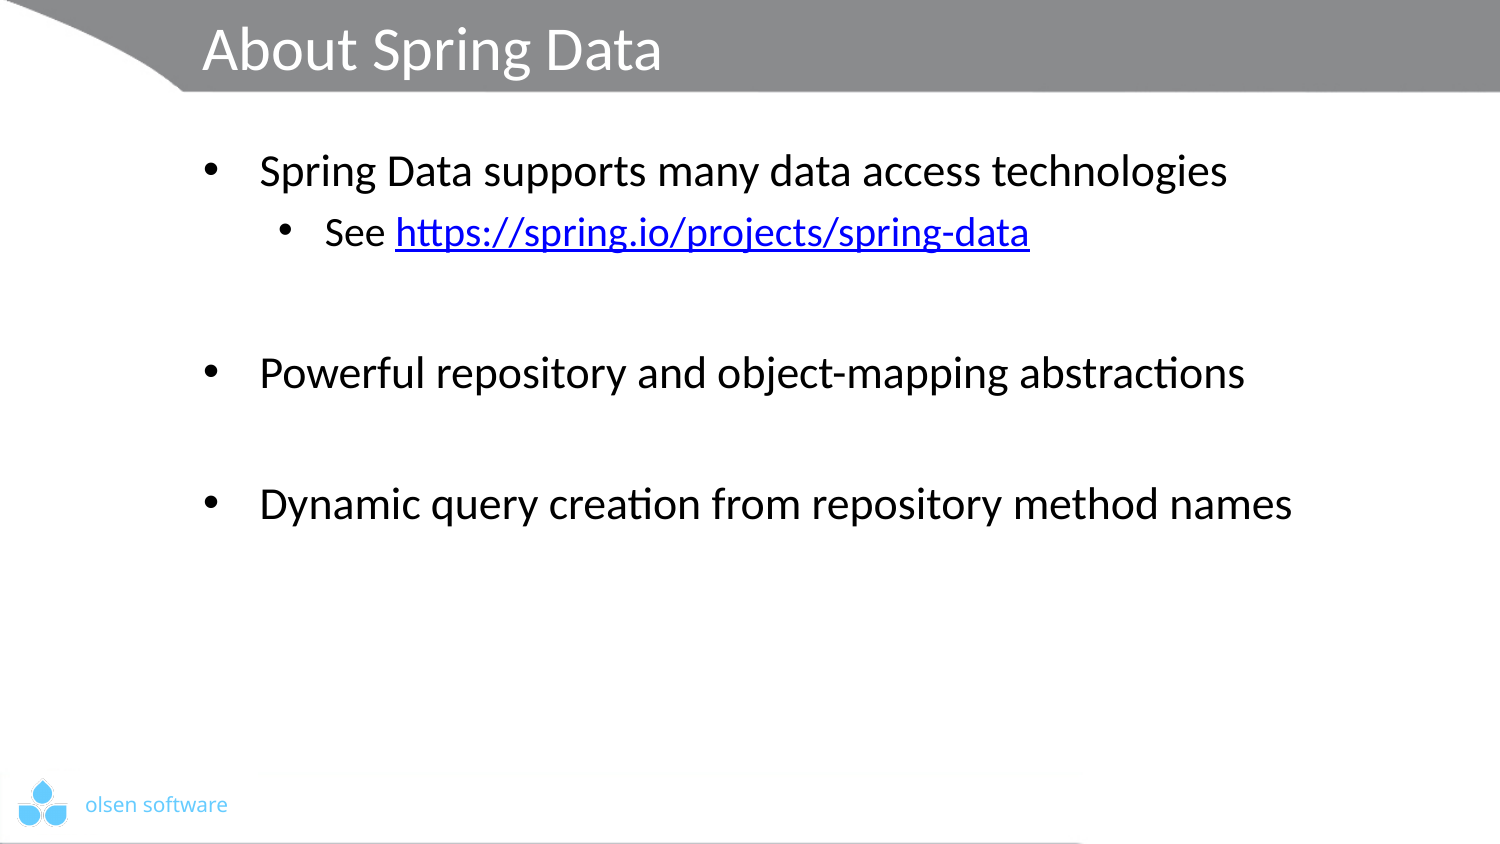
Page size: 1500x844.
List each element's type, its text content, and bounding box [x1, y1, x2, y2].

list Spring Data supports many data access technologies See https://spring.io/projects/spring-data Powerful repository and object-mapping abstractions Dynamic query creation from repository method names [188, 133, 1425, 716]
picture [0, 0, 1500, 844]
title About Spring Data [187, 0, 1426, 93]
